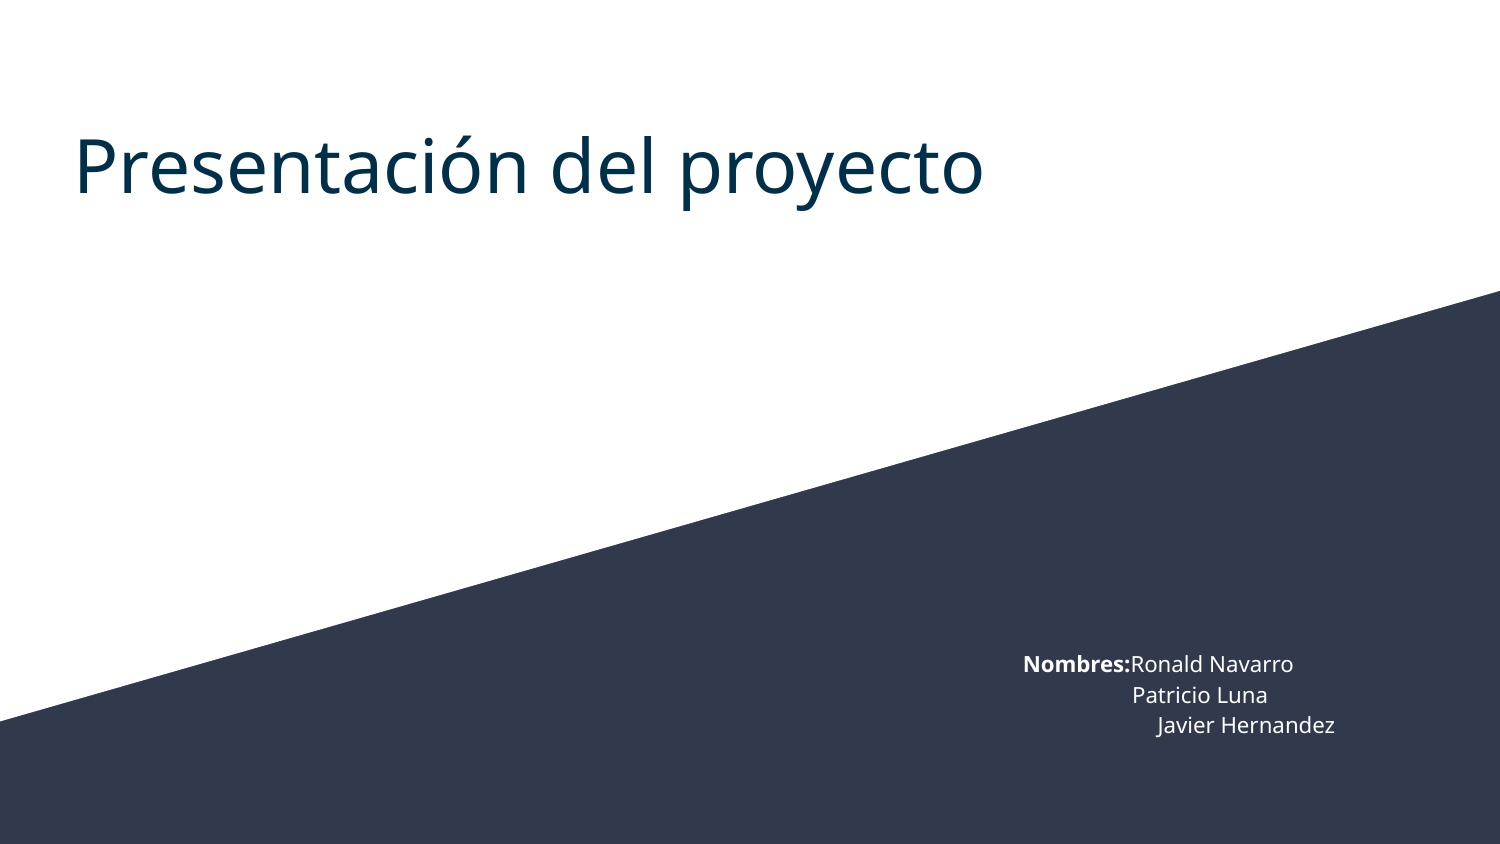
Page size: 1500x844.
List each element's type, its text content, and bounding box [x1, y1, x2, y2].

subtitle Nombres:Ronald Navarro Patricio Luna Javier Hernandez [1007, 634, 1472, 756]
title Presentación del proyecto [58, 97, 1456, 309]
